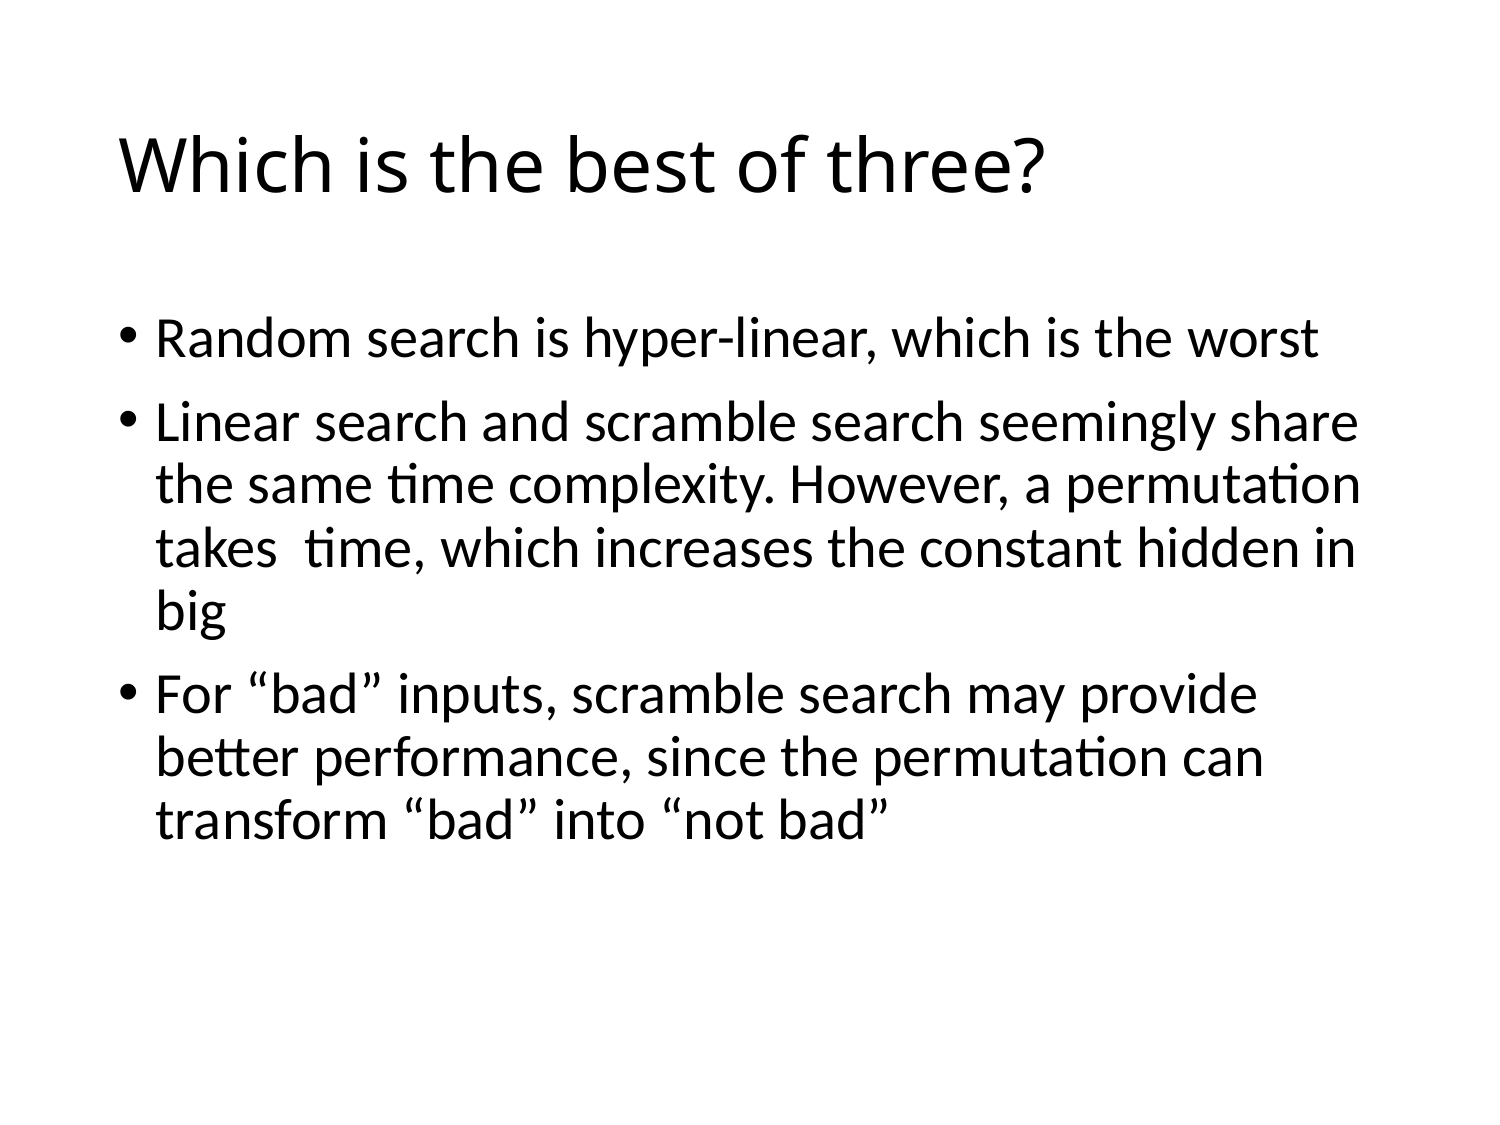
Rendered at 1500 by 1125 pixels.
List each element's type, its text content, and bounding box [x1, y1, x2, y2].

title Which is the best of three? [103, 59, 1397, 278]
